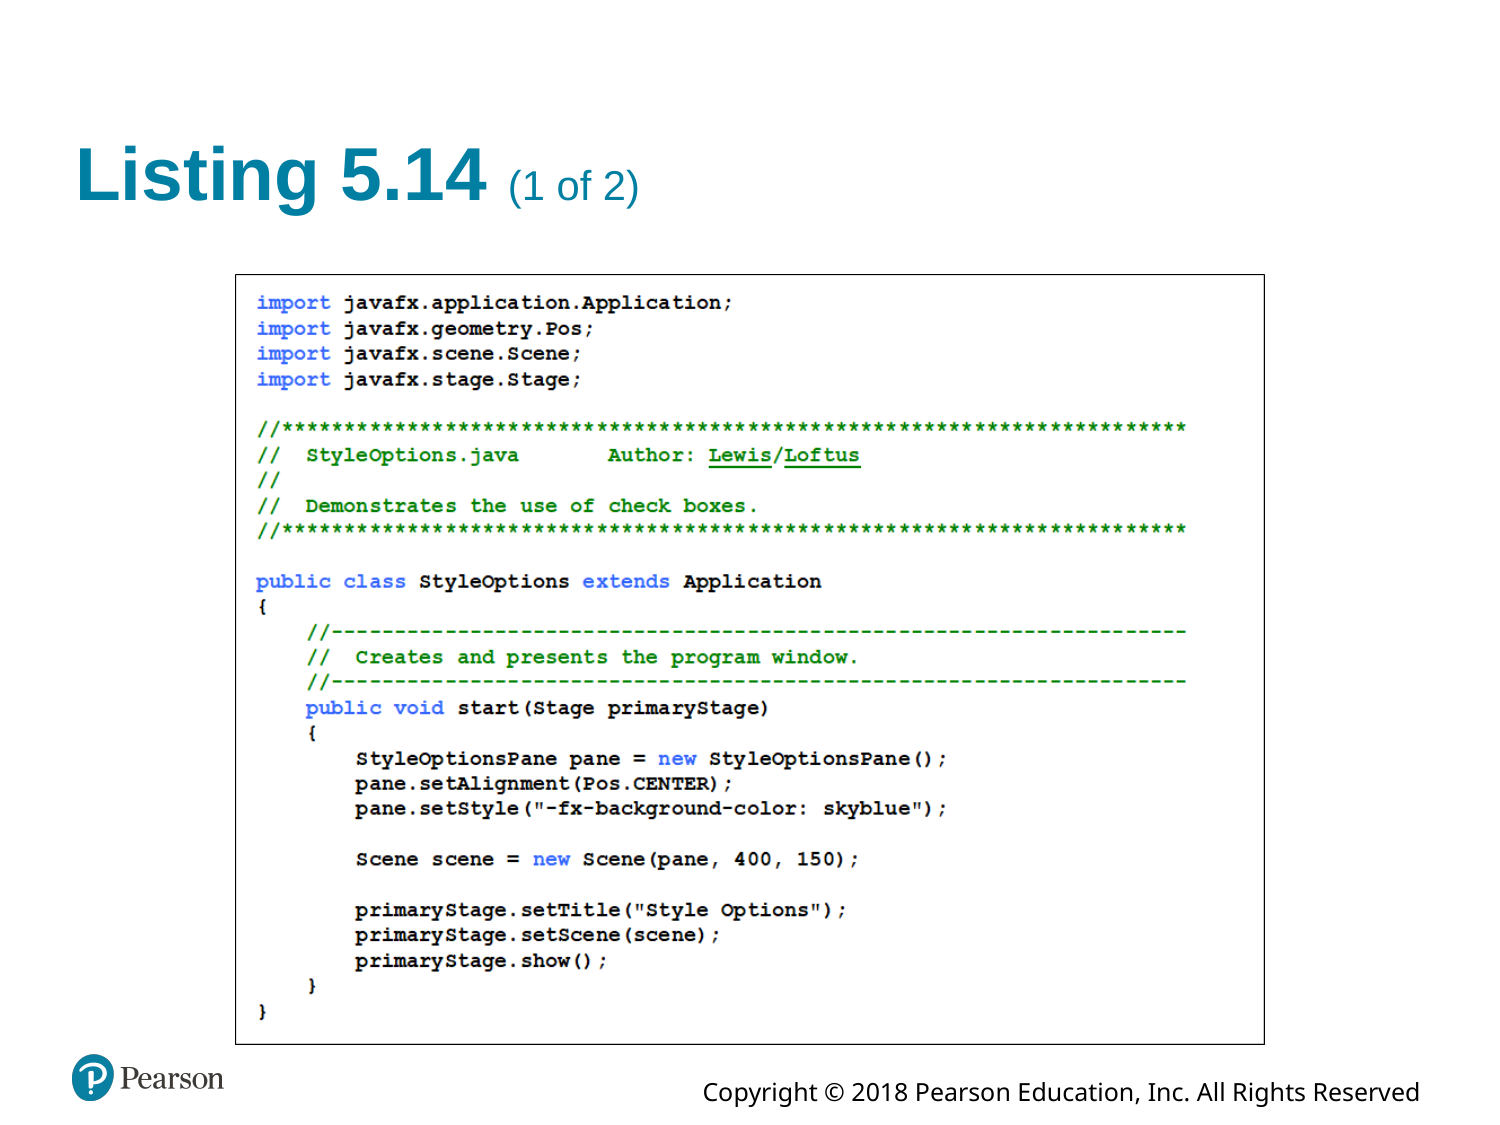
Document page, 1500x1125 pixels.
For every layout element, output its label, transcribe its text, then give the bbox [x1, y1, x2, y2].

title Listing 5.14 (1 of 2) [75, 35, 1425, 216]
picture [234, 274, 1266, 1046]
picture [72, 1054, 88, 1070]
picture [80, 1063, 106, 1088]
picture [72, 1087, 83, 1101]
picture [98, 1054, 224, 1101]
